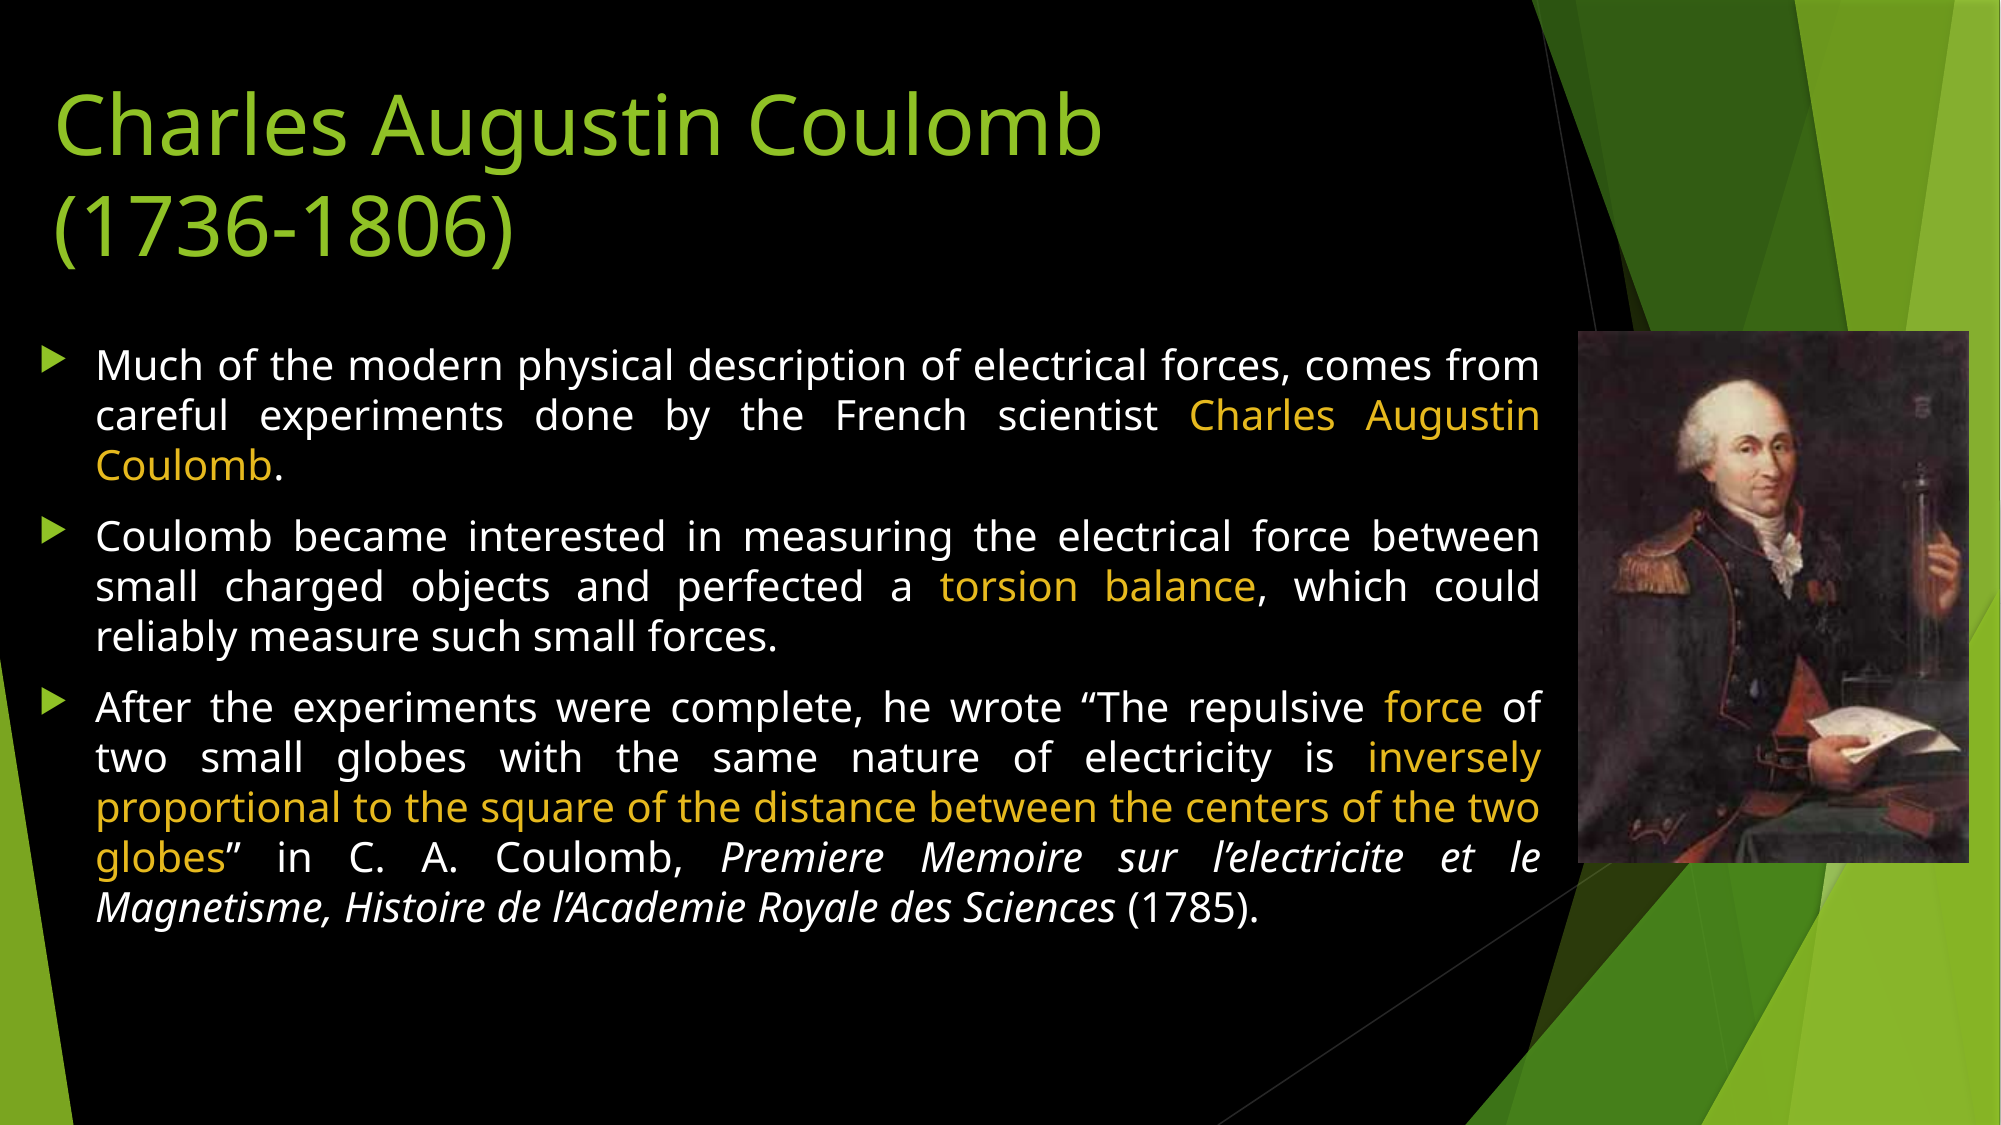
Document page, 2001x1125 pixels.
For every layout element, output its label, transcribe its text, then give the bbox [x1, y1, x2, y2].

picture [1577, 330, 1970, 863]
list Much of the modern physical description of electrical forces, comes from careful experiments done by the French scientist Charles Augustin Coulomb. Coulomb became interested in measuring the electrical force between small charged objects and perfected a torsion balance, which could reliably measure such small forces. After the experiments were complete, he wrote “The repulsive force of two small globes with the same nature of electricity is inversely proportional to the square of the distance between the centers of the two globes” in C. A. Coulomb, Premiere Memoire sur l’electricite et le Magnetisme, Histoire de l’Academie Royale des Sciences (1785). [23, 331, 1557, 968]
title Charles Augustin Coulomb (1736-1806) [38, 64, 1450, 281]
